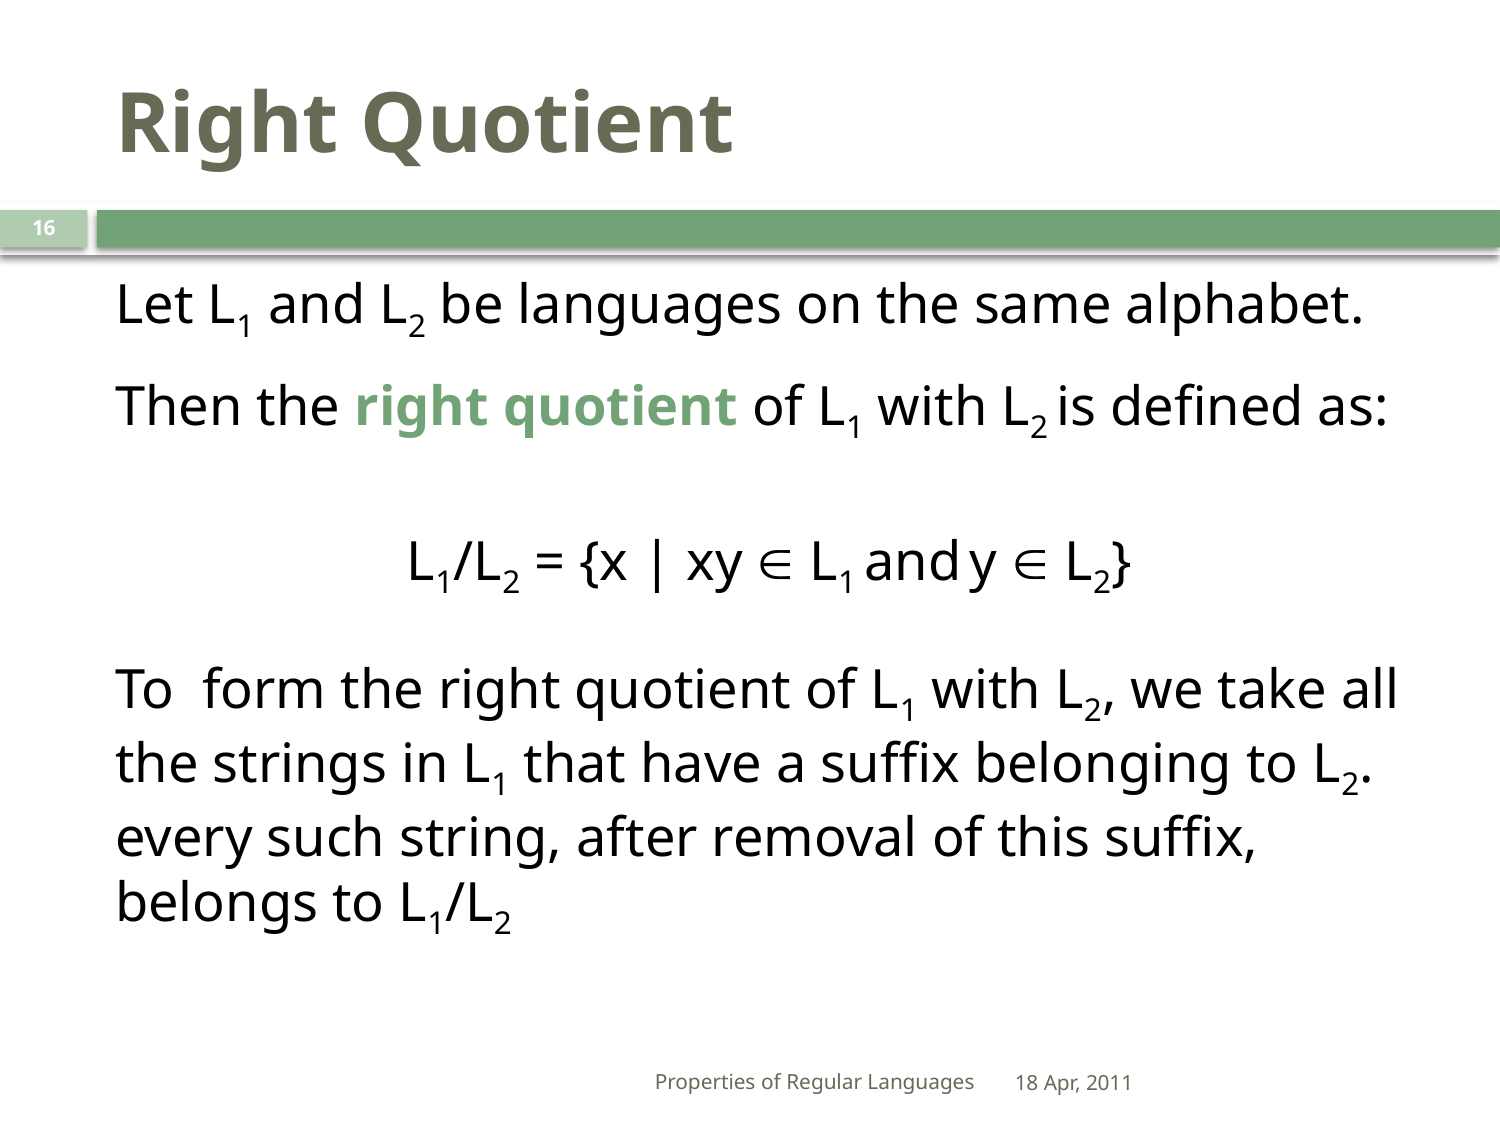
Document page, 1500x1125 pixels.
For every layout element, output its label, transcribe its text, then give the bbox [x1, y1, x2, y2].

slide_number 16 [0, 208, 88, 249]
list Let L1 and L2 be languages on the same alphabet. Then the right quotient of L1 with L2 is defined as: L1/L2 = {x | xy  L1 and y  L2} To form the right quotient of L1 with L2, we take all the strings in L1 that have a suffix belonging to L2. every such string, after removal of this suffix, belongs to L1/L2 [100, 262, 1438, 1000]
footer Properties of Regular Languages [99, 1052, 990, 1113]
title Right Quotient [100, 37, 1438, 200]
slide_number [999, 1052, 1438, 1113]
